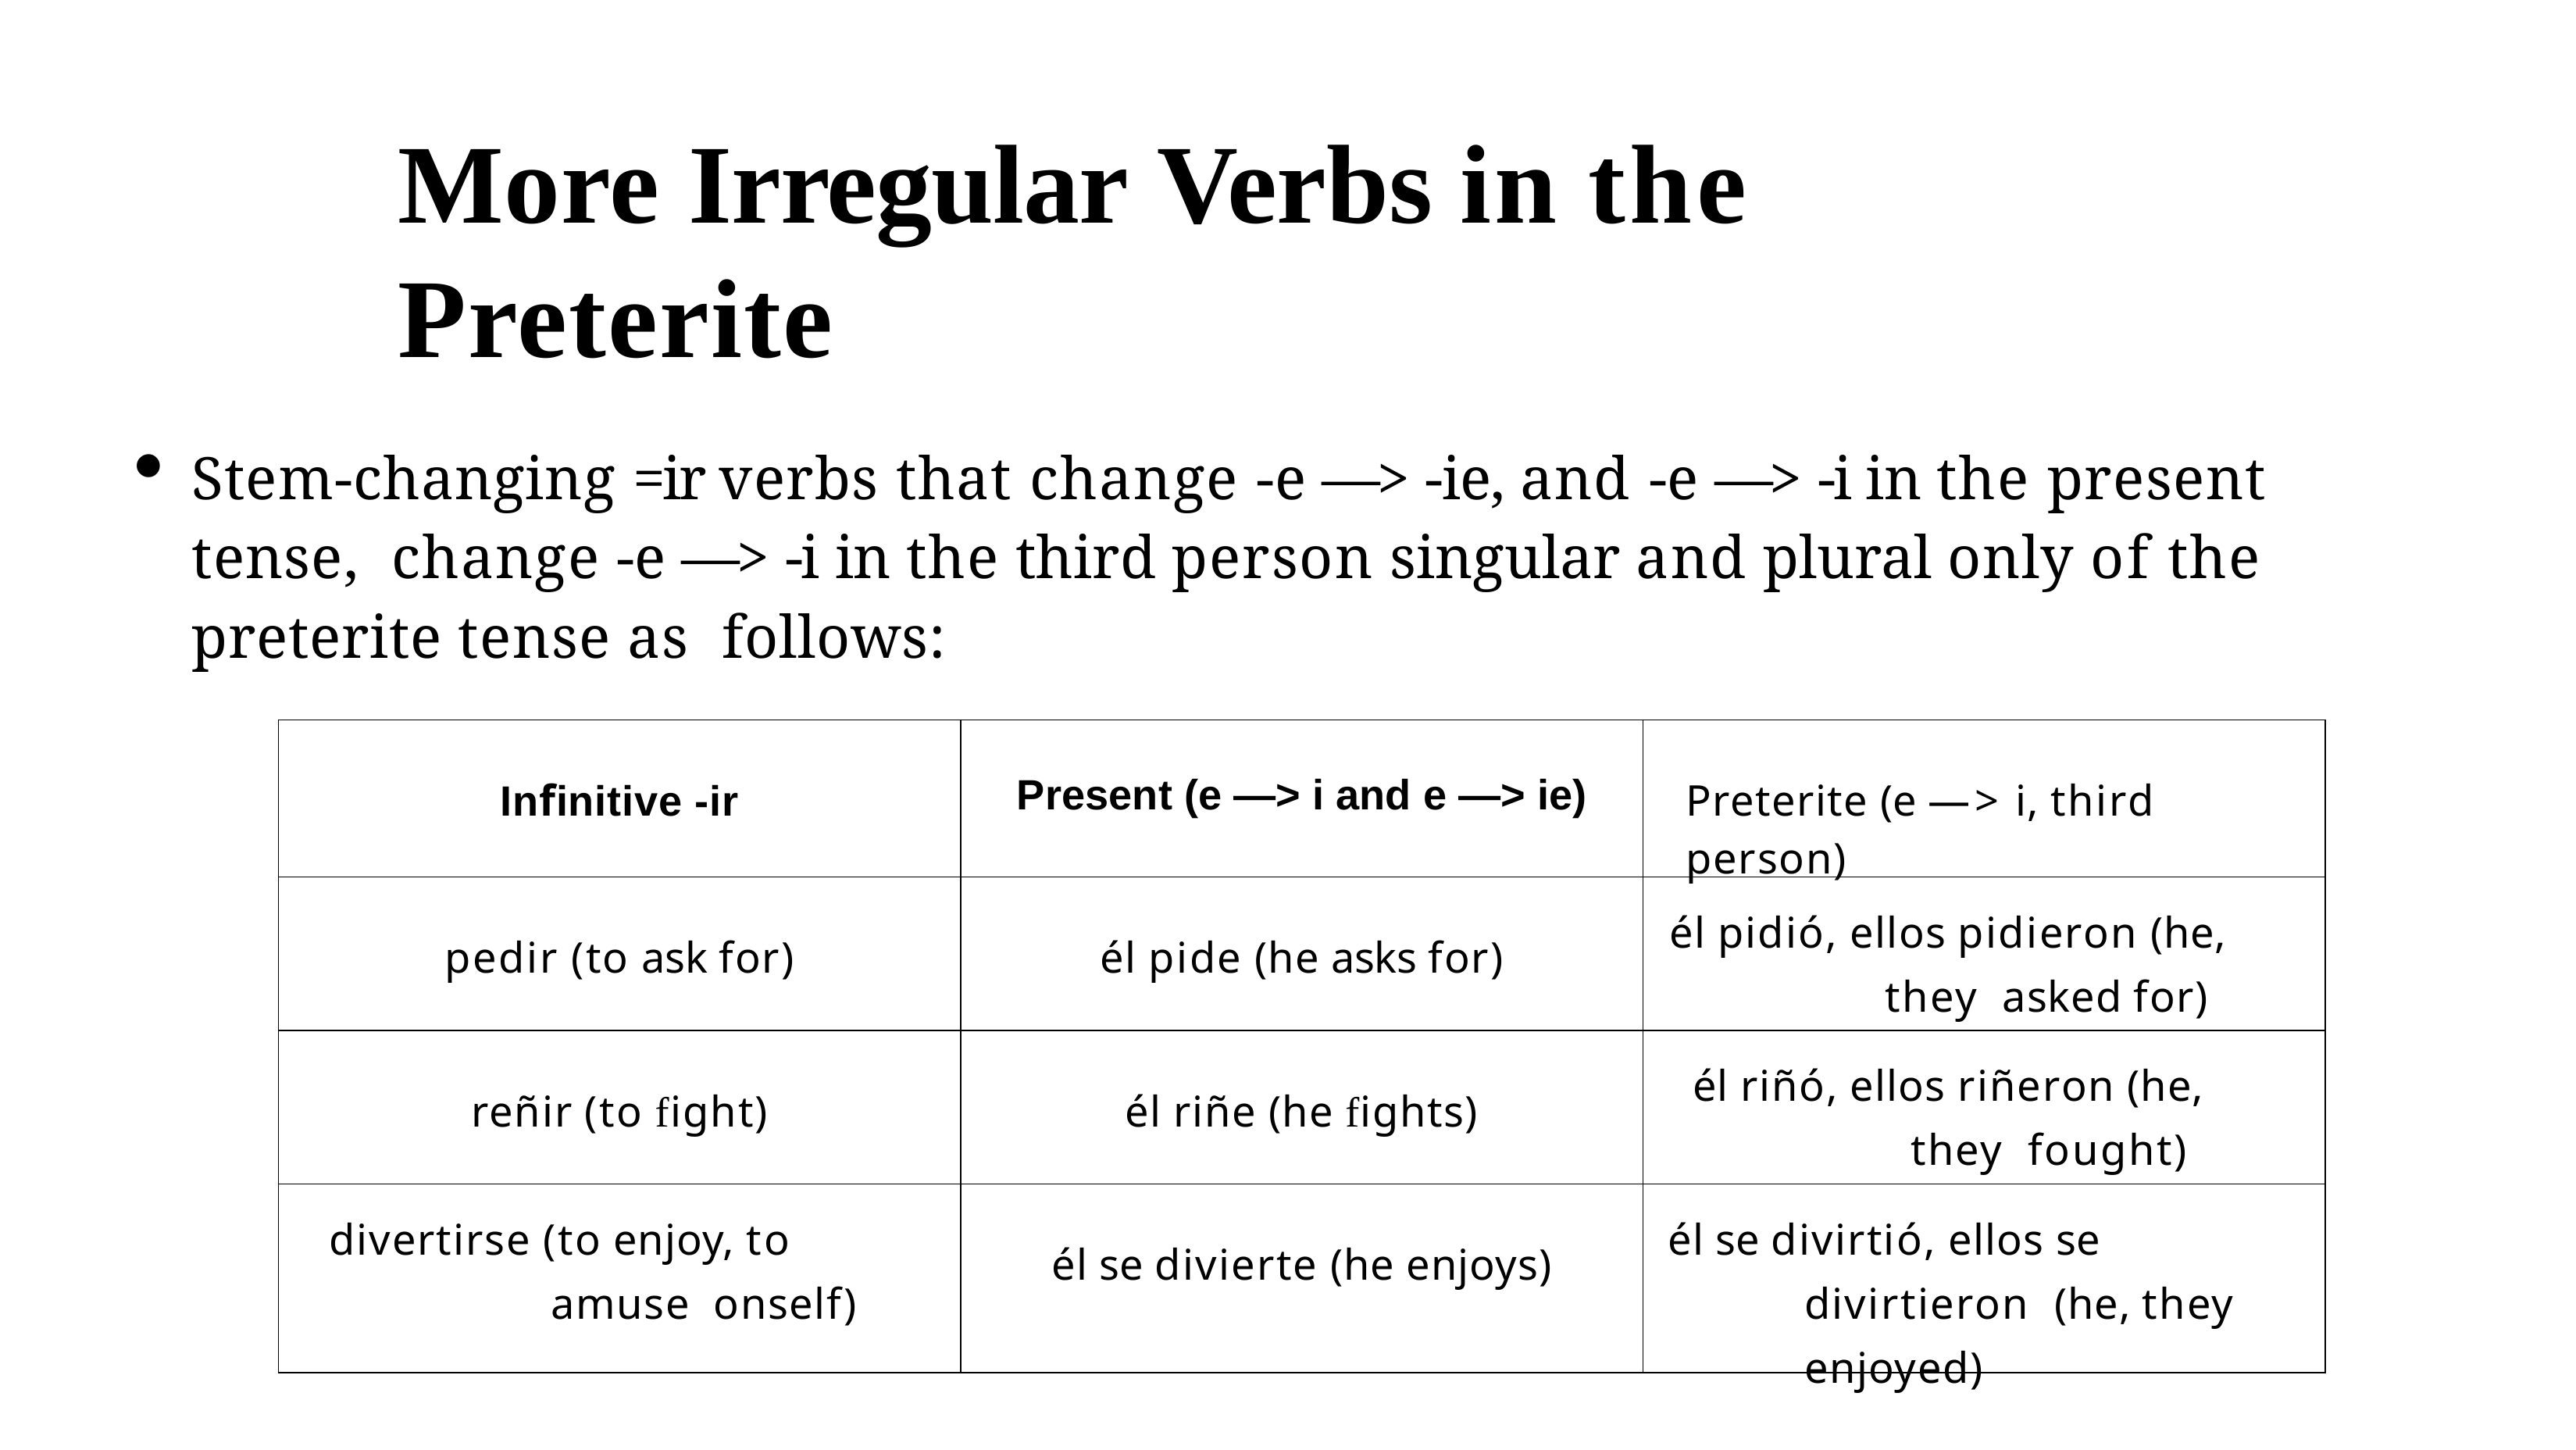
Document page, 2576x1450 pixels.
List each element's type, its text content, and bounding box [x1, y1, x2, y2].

table_cell él riñe (he fights) [962, 1031, 1643, 1184]
table_header Preterite (e —> i, third person) [1643, 720, 2324, 877]
table_cell él se divierte (he enjoys) [962, 1184, 1643, 1372]
table_cell él riñó, ellos riñeron (he, they fought) [1643, 1031, 2324, 1184]
table_cell él se divirtió, ellos se divirtieron (he, they enjoyed) [1643, 1184, 2324, 1372]
table_cell reñir (to fight) [279, 1031, 960, 1184]
text_box Stem-changing =ir verbs that change -e —> -ie, and -e —> -i in the present tense, change -e —> -i in the third person singular and plural only of the preterite tense as follows: [132, 430, 2397, 670]
table_cell él pide (he asks for) [962, 877, 1643, 1030]
table_header Infinitive -ir [279, 720, 960, 877]
table_cell divertirse (to enjoy, to amuse onself) [279, 1184, 960, 1372]
title More Irregular Verbs in the Preterite [396, 75, 2180, 380]
table_cell él pidió, ellos pidieron (he, they asked for) [1643, 877, 2324, 1030]
table_header Present (e —> i and e —> ie) [962, 720, 1643, 877]
table_cell pedir (to ask for) [279, 877, 960, 1030]
